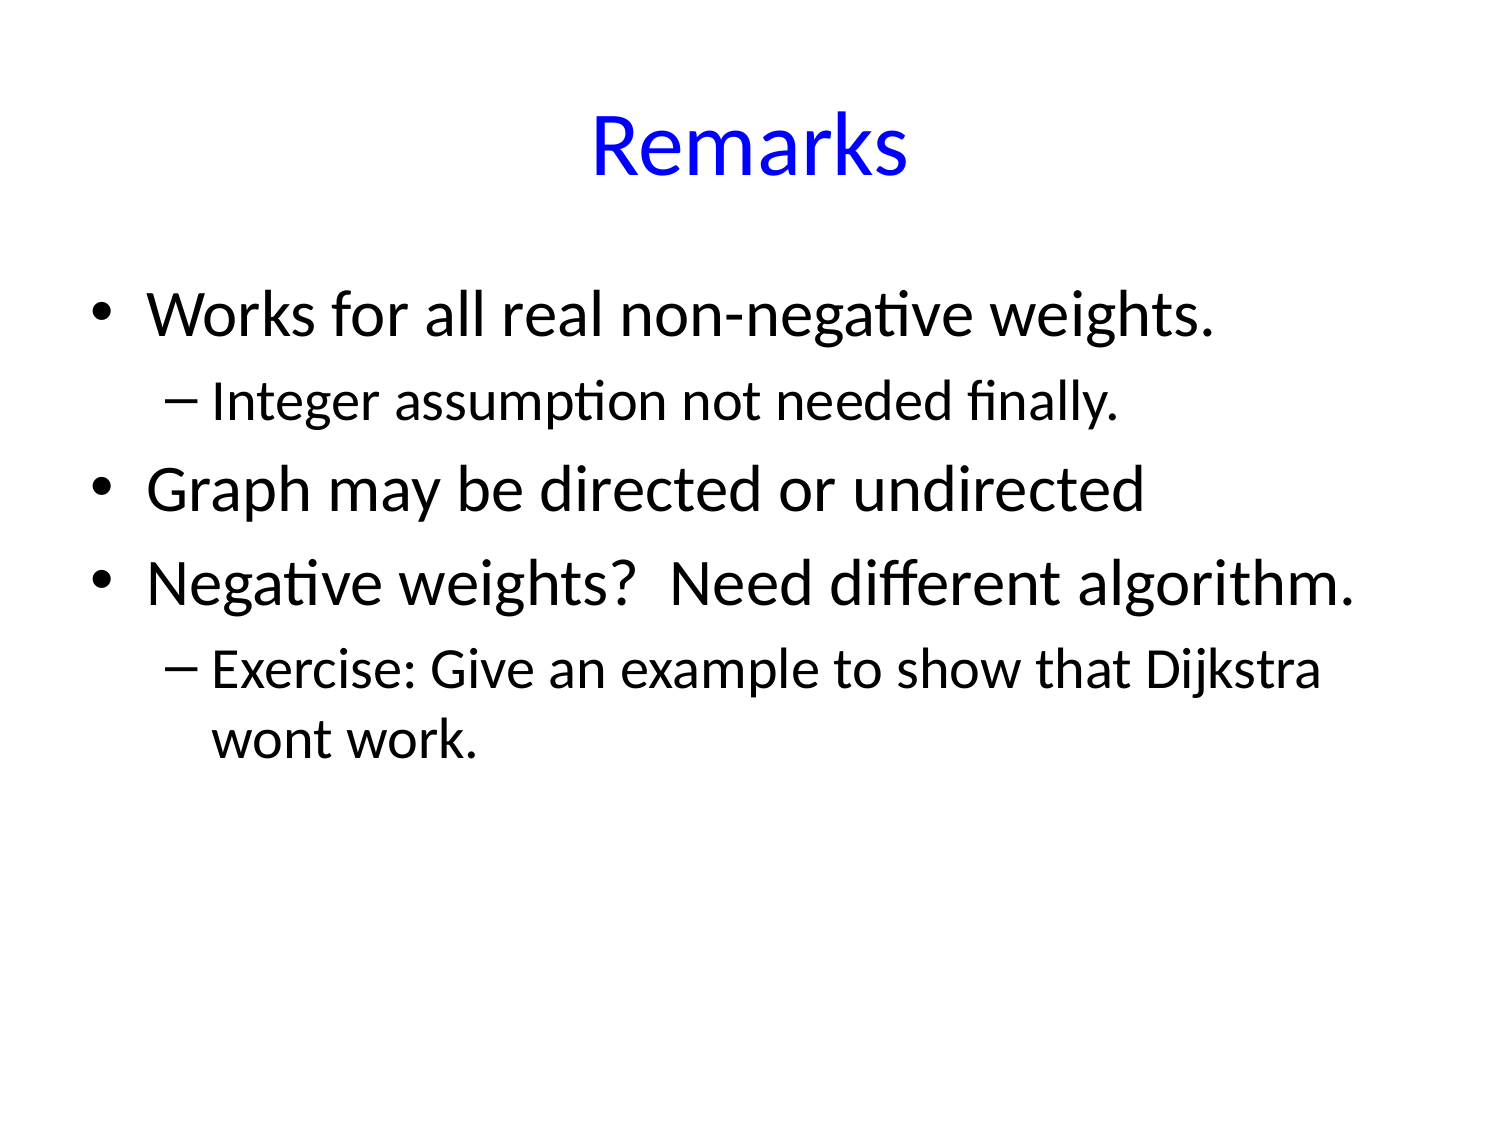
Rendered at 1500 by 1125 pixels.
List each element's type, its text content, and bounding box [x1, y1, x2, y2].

title Remarks [75, 45, 1425, 233]
list Works for all real non-negative weights. Integer assumption not needed finally. Graph may be directed or undirected Negative weights? Need different algorithm. Exercise: Give an example to show that Dijkstra wont work. [75, 262, 1425, 1005]
